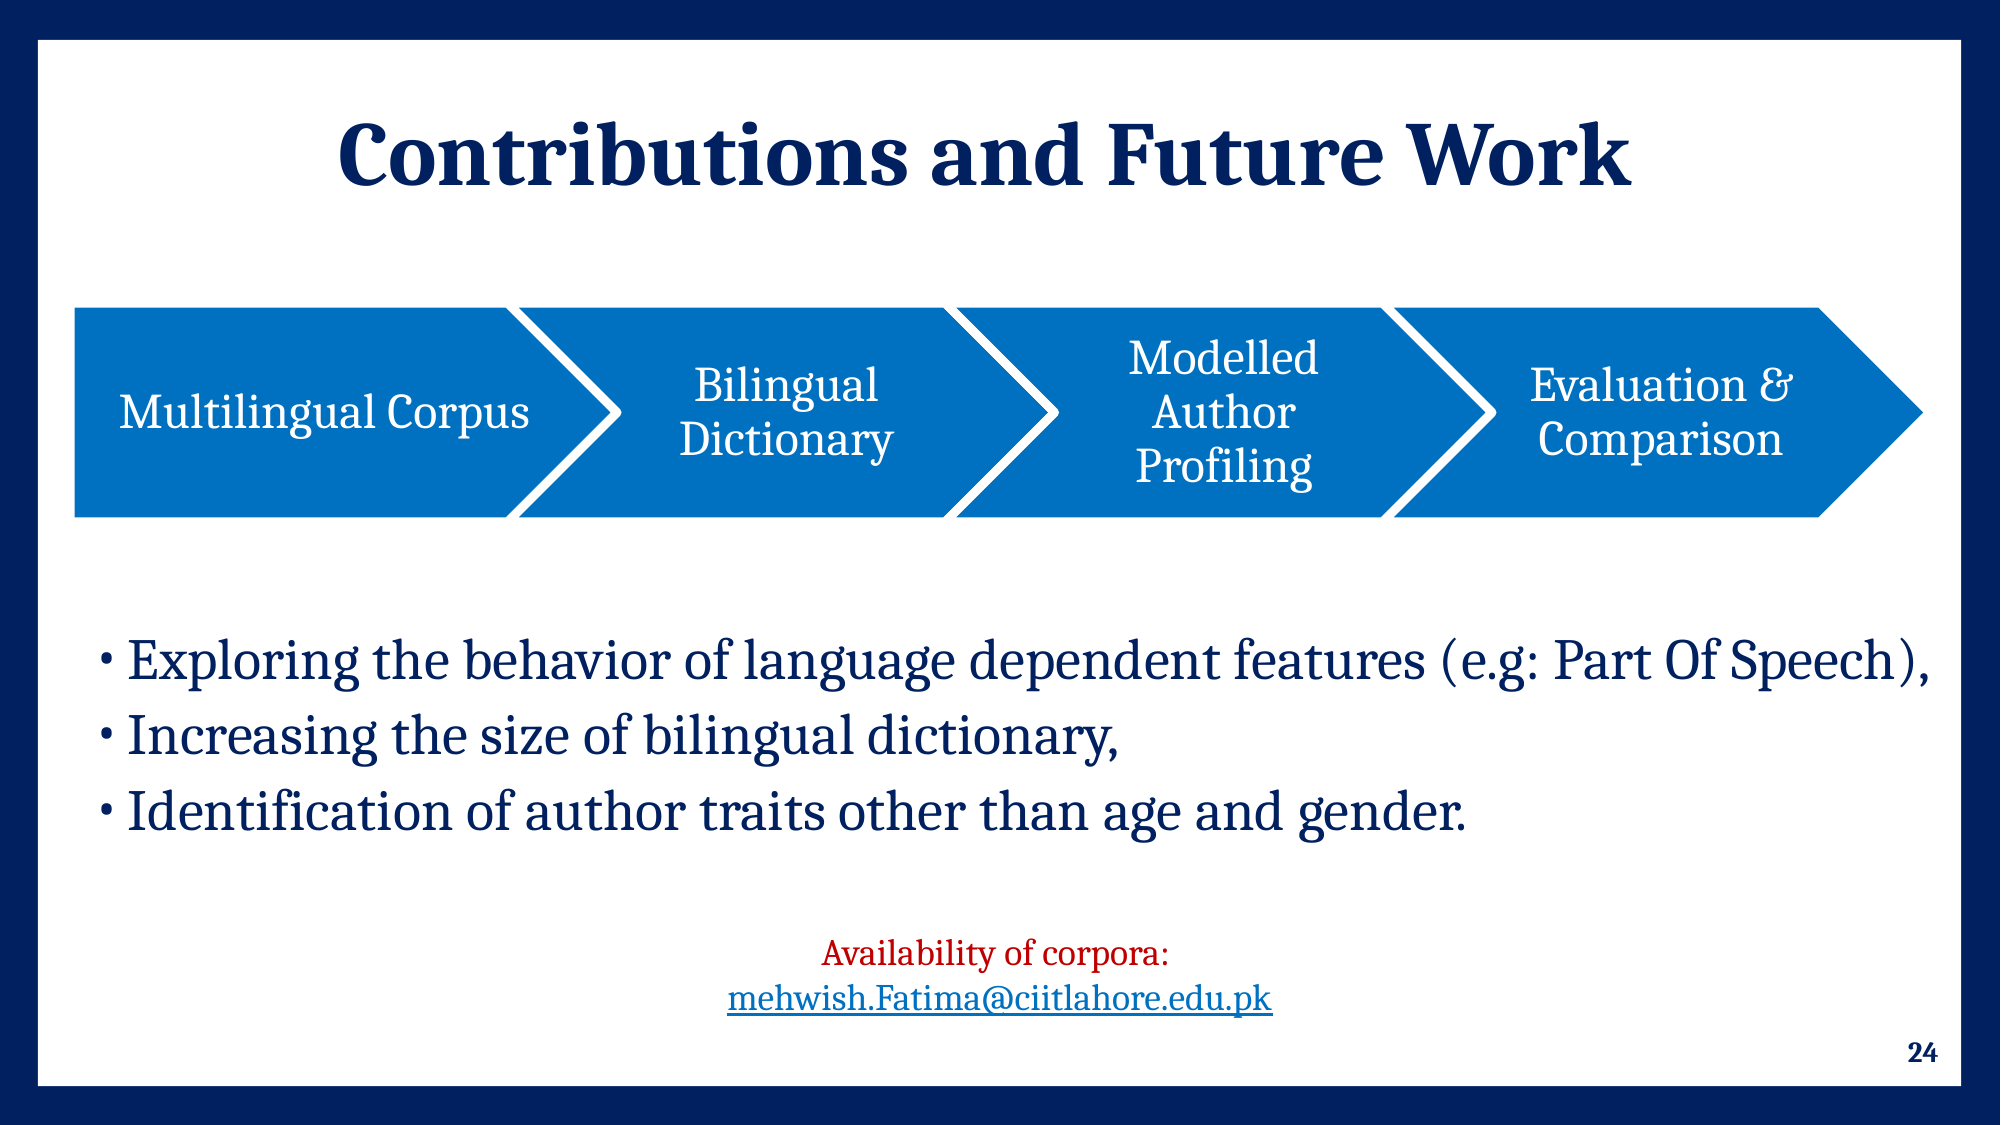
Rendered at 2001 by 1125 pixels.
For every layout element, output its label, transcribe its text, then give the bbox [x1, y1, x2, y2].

text_box Modelled Author Profiling [940, 298, 1485, 527]
text_box Multilingual Corpus [65, 298, 610, 527]
text_box Evaluation & Comparison [1378, 298, 1934, 527]
slide_number 24 [1674, 1020, 1954, 1081]
text_box Bilingual Dictionary [503, 298, 1047, 527]
text_box Availability of corpora: mehwish.Fatima@ciitlahore.edu.pk [596, 920, 1404, 1071]
list Exploring the behavior of language dependent features (e.g: Part Of Speech), Increasing the size of bilingual dictionary, Identification of author traits other than age and gender. [37, 270, 1954, 1000]
title Contributions and Future Work [37, 59, 1954, 252]
